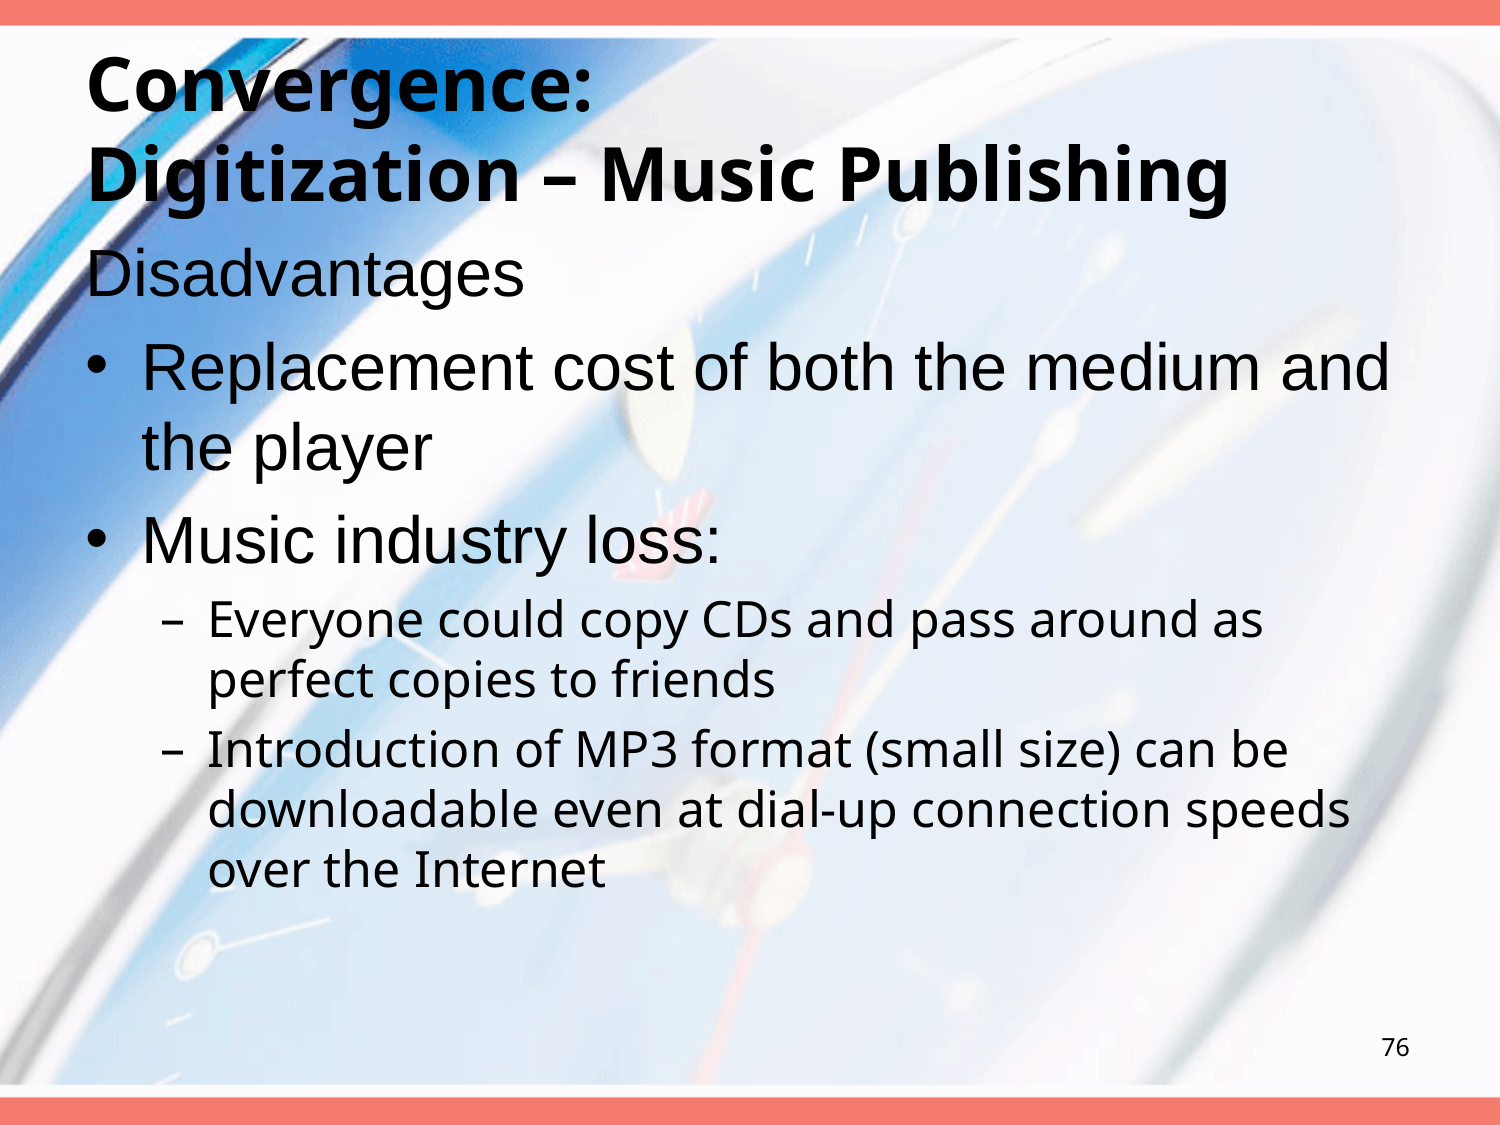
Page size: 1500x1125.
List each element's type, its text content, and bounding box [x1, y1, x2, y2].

slide_number 76 [1074, 1024, 1425, 1088]
list Disadvantages Replacement cost of both the medium and the player Music industry loss: Everyone could copy CDs and pass around as perfect copies to friends Introduction of MP3 format (small size) can be downloadable even at dial-up connection speeds over the Internet [70, 222, 1425, 1043]
title Convergence: Digitization – Music Publishing [70, 70, 1425, 183]
picture [0, 0, 1500, 1125]
